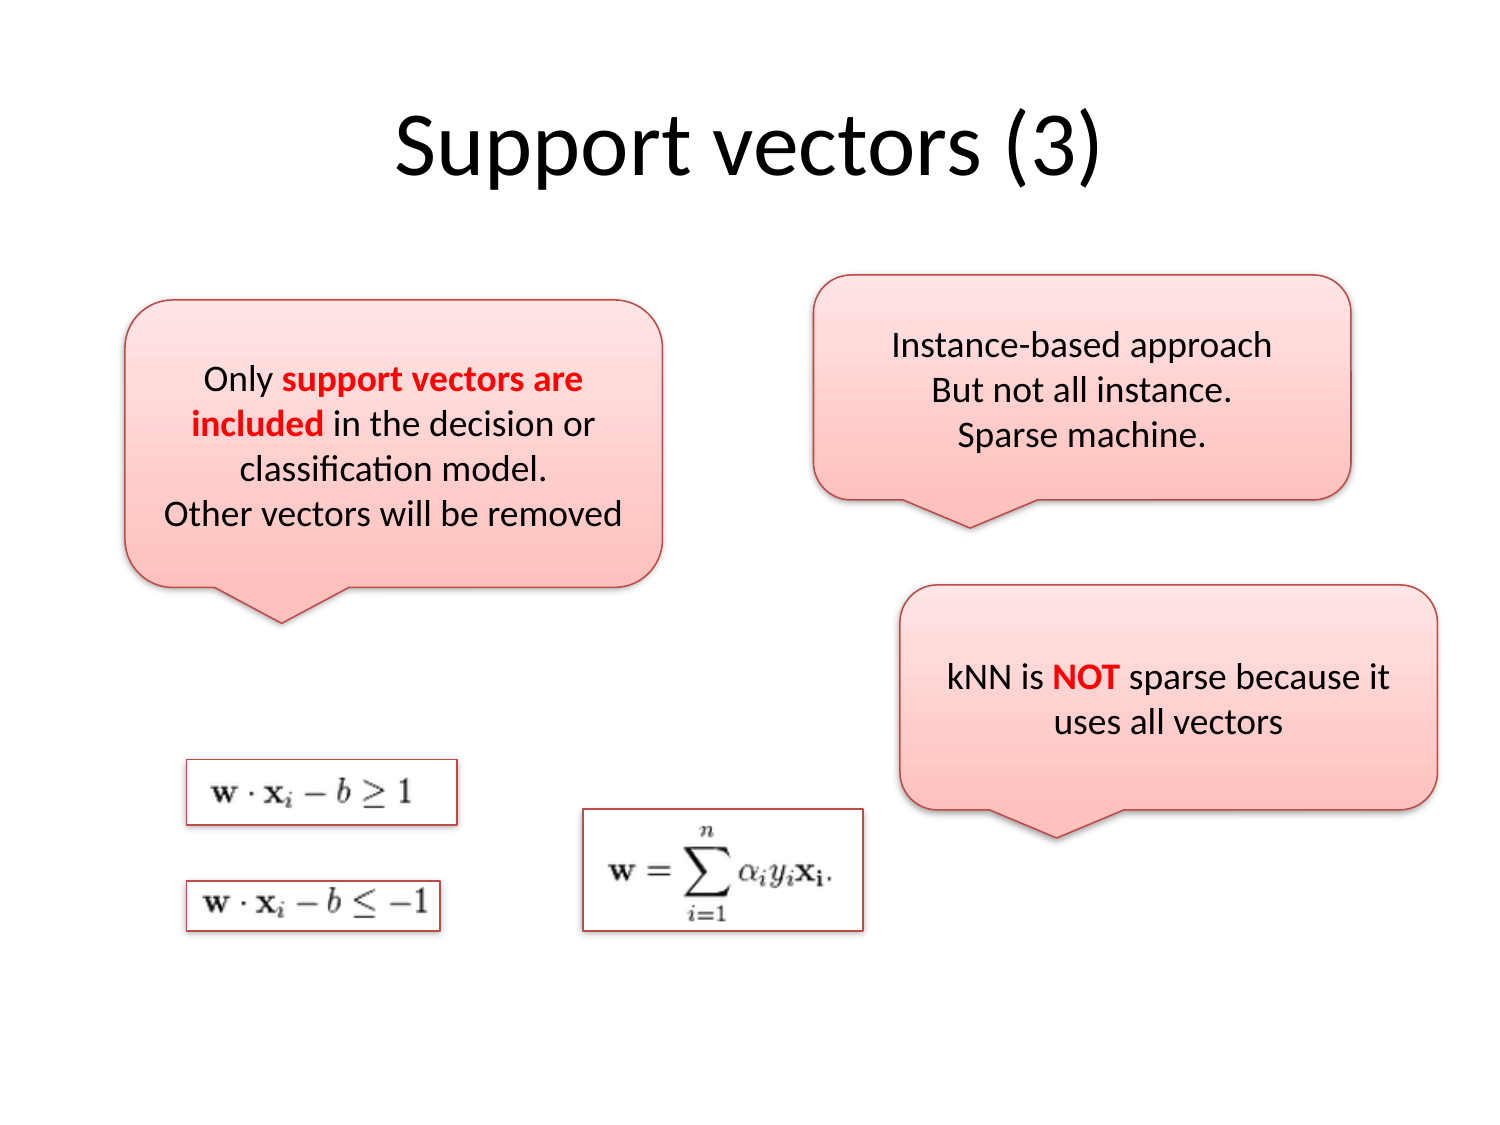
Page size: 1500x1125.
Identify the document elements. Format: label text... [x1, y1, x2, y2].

picture [583, 809, 863, 931]
text_box kNN is NOT sparse because it uses all vectors [899, 584, 1439, 839]
text_box Instance-based approach But not all instance. Sparse machine. [812, 274, 1352, 529]
picture [187, 759, 457, 825]
text_box Only support vectors are included in the decision or classification model. Other vectors will be removed [124, 299, 664, 625]
title Support vectors (3) [75, 45, 1425, 233]
picture [187, 881, 440, 931]
